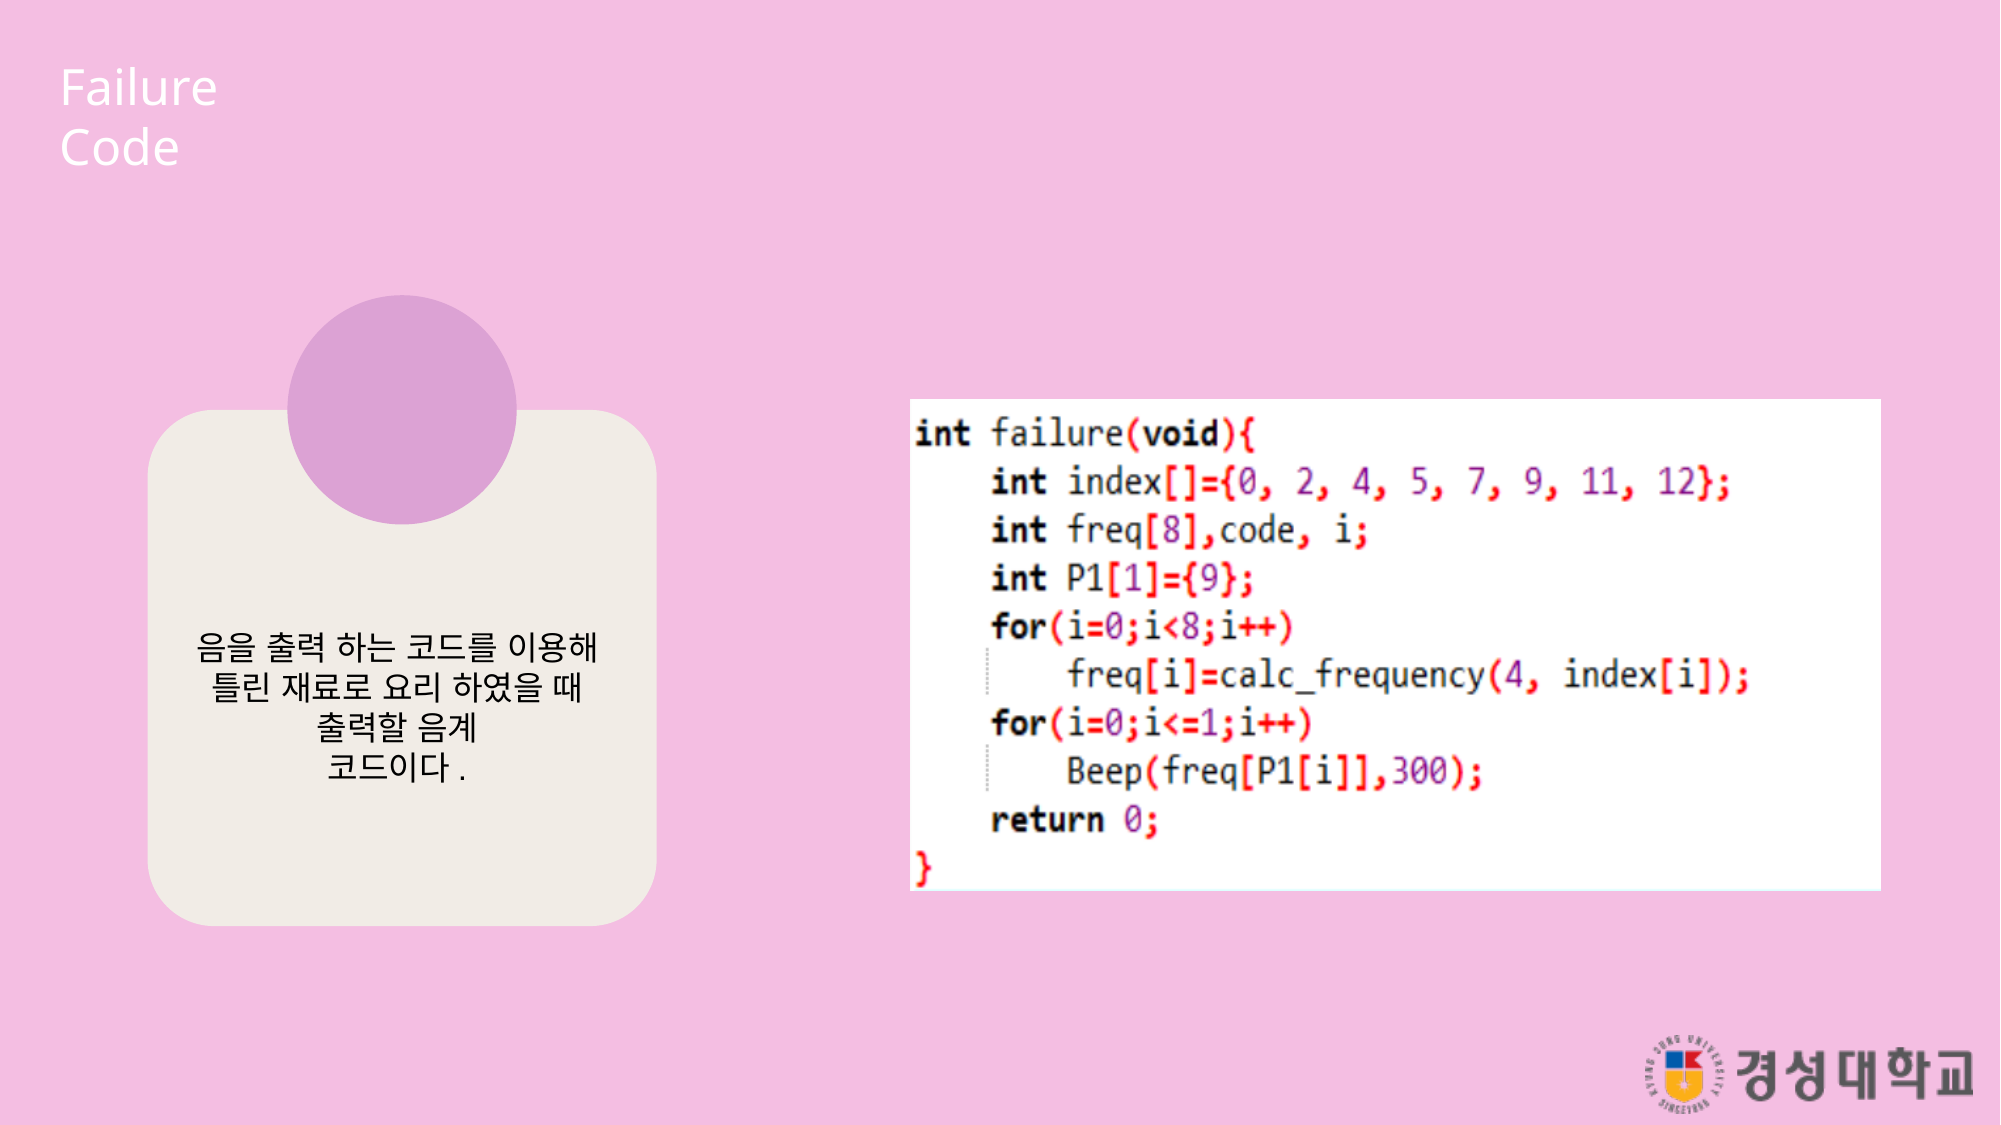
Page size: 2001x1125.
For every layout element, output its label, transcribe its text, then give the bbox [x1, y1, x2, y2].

text_box Failure Code [45, 48, 520, 183]
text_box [147, 295, 657, 927]
picture [1645, 1035, 1973, 1114]
picture [910, 399, 1881, 891]
